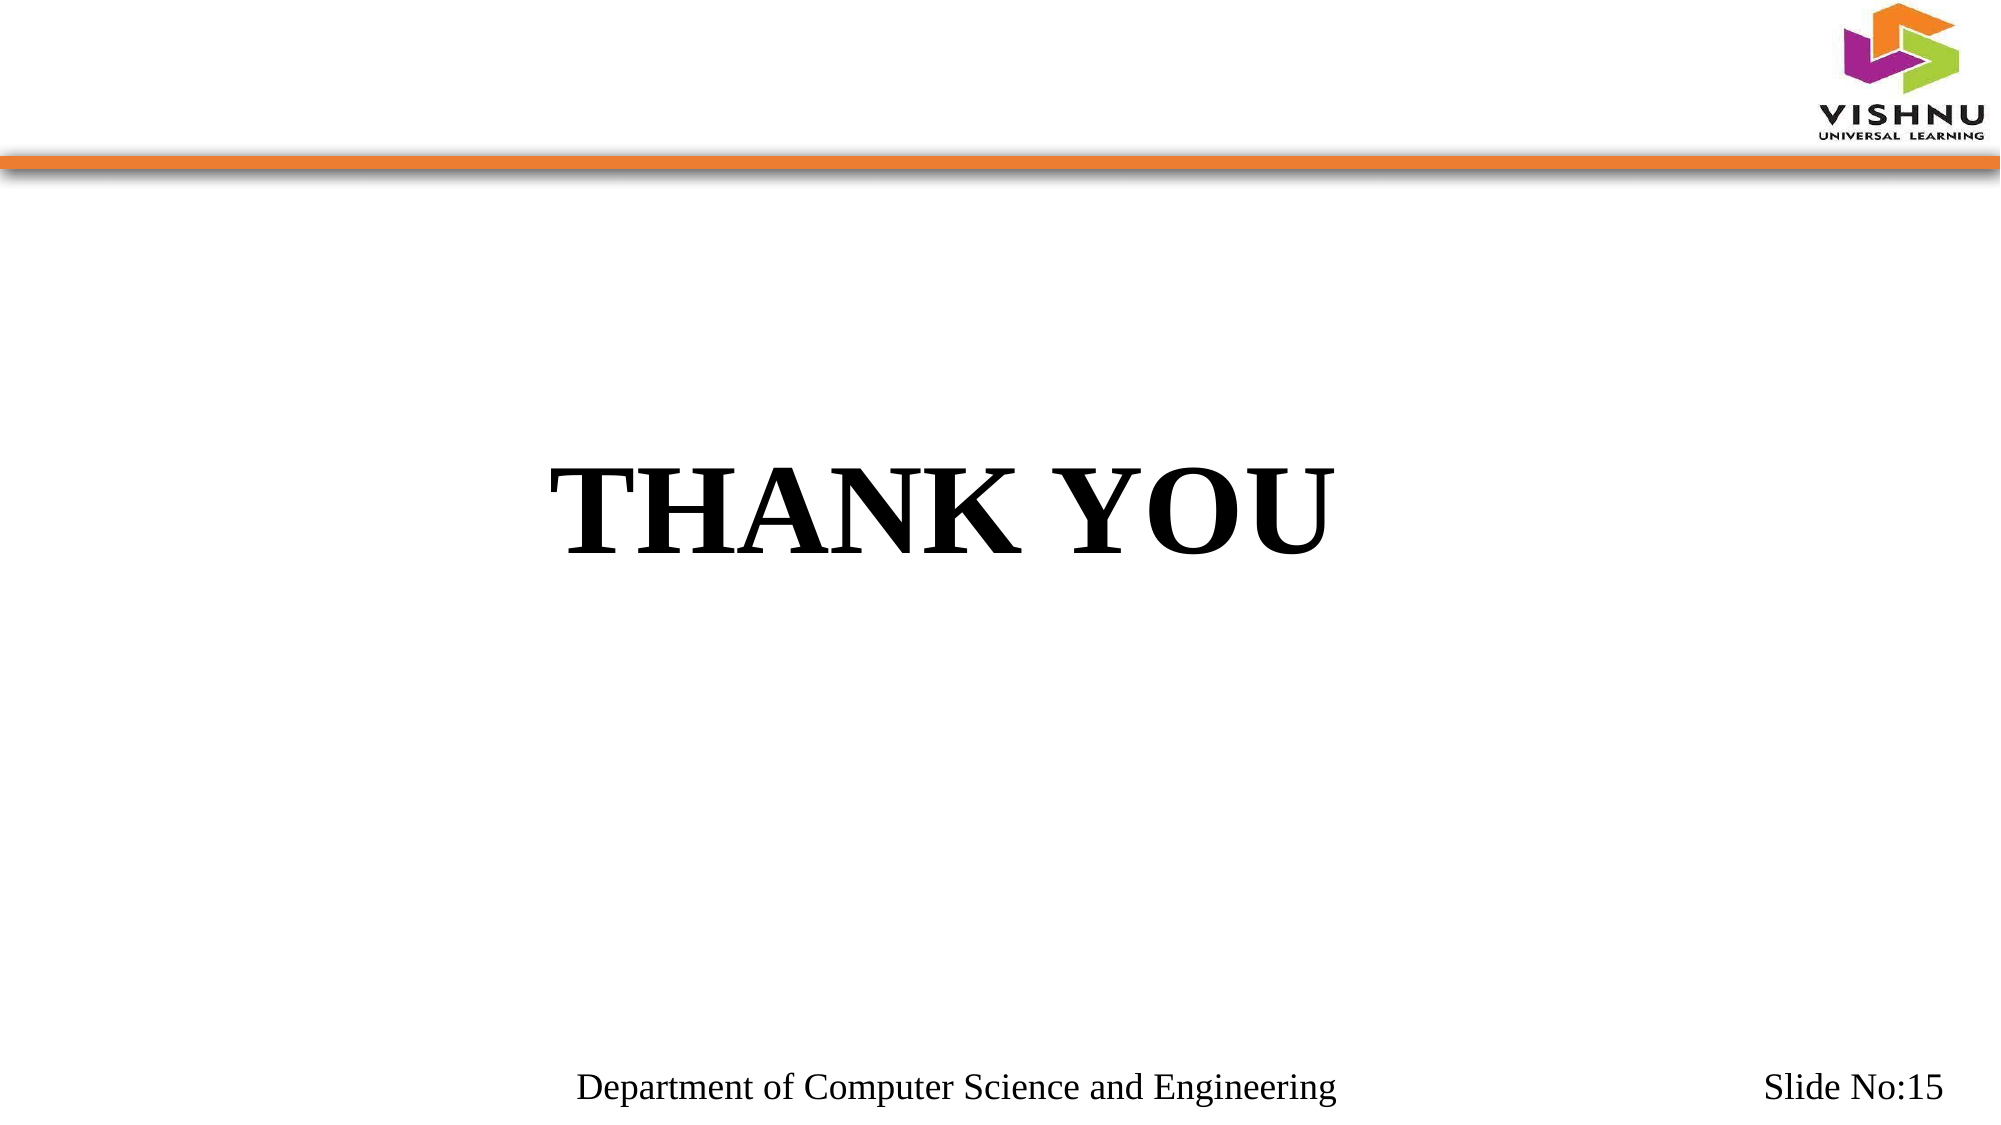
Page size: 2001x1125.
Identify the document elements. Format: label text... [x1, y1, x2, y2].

text_box THANK YOU [535, 416, 1823, 587]
picture [1803, 0, 2000, 142]
text_box [0, 155, 2000, 170]
text_box Department of Computer Science and Engineering Slide No:15 [0, 1054, 2000, 1125]
